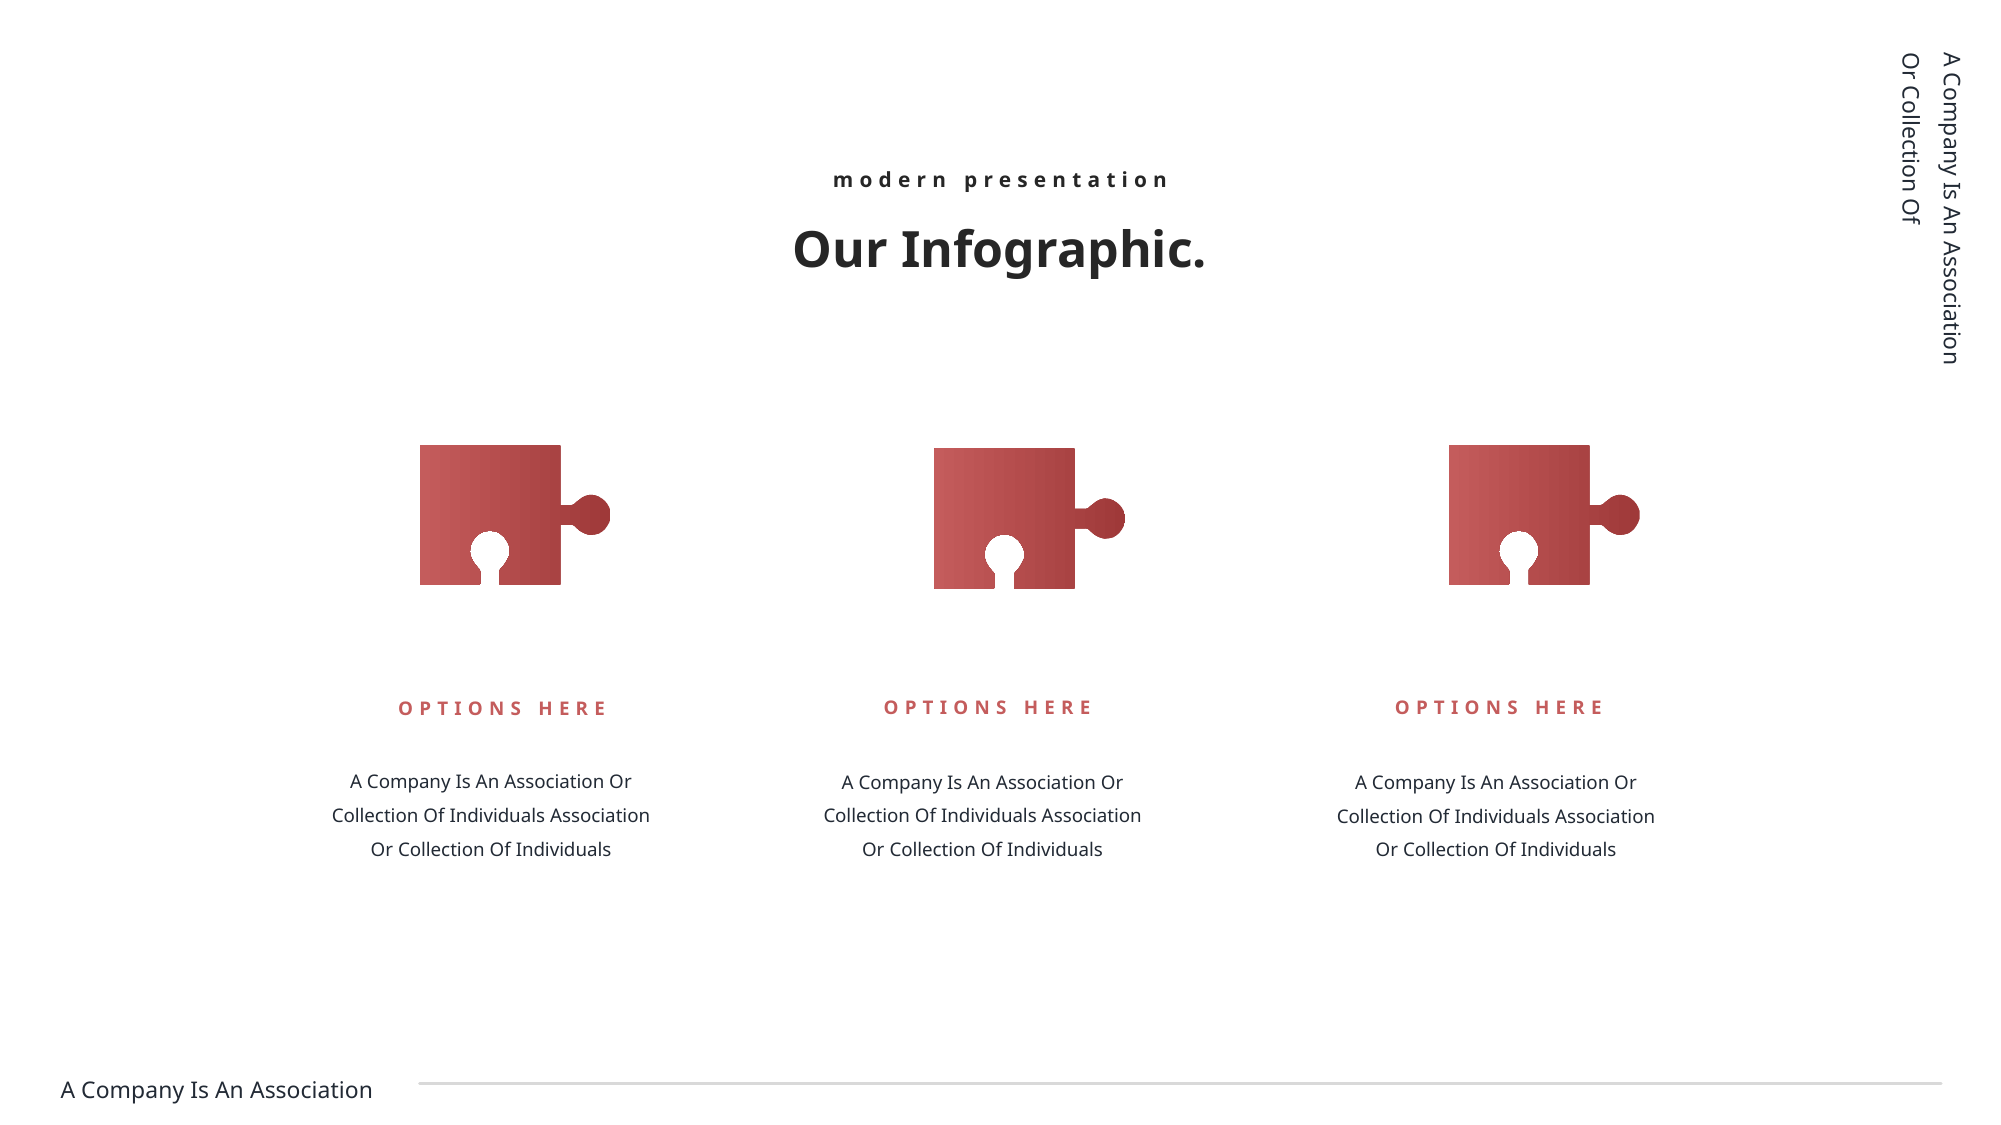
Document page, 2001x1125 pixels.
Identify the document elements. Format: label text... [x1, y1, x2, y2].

text_box [1448, 444, 1640, 586]
text_box OPTIONS HERE [1368, 695, 1629, 718]
text_box A Company Is An Association Or Collection Of [1890, 37, 1988, 399]
text_box OPTIONS HERE [856, 695, 1118, 718]
text_box A Company Is An Association Or Collection Of Individuals Association Or Collection Of Individuals [803, 751, 1161, 868]
text_box [419, 444, 611, 586]
text_box A Company Is An Association Or Collection Of Individuals Association Or Collection Of Individuals [312, 751, 670, 868]
text_box [934, 448, 1126, 589]
text_box modern presentation [804, 159, 1195, 200]
text_box Our Infographic. [589, 210, 1411, 286]
text_box A Company Is An Association [45, 1054, 700, 1111]
text_box A Company Is An Association Or Collection Of Individuals Association Or Collection Of Individuals [1317, 751, 1675, 868]
text_box OPTIONS HERE [371, 696, 632, 719]
